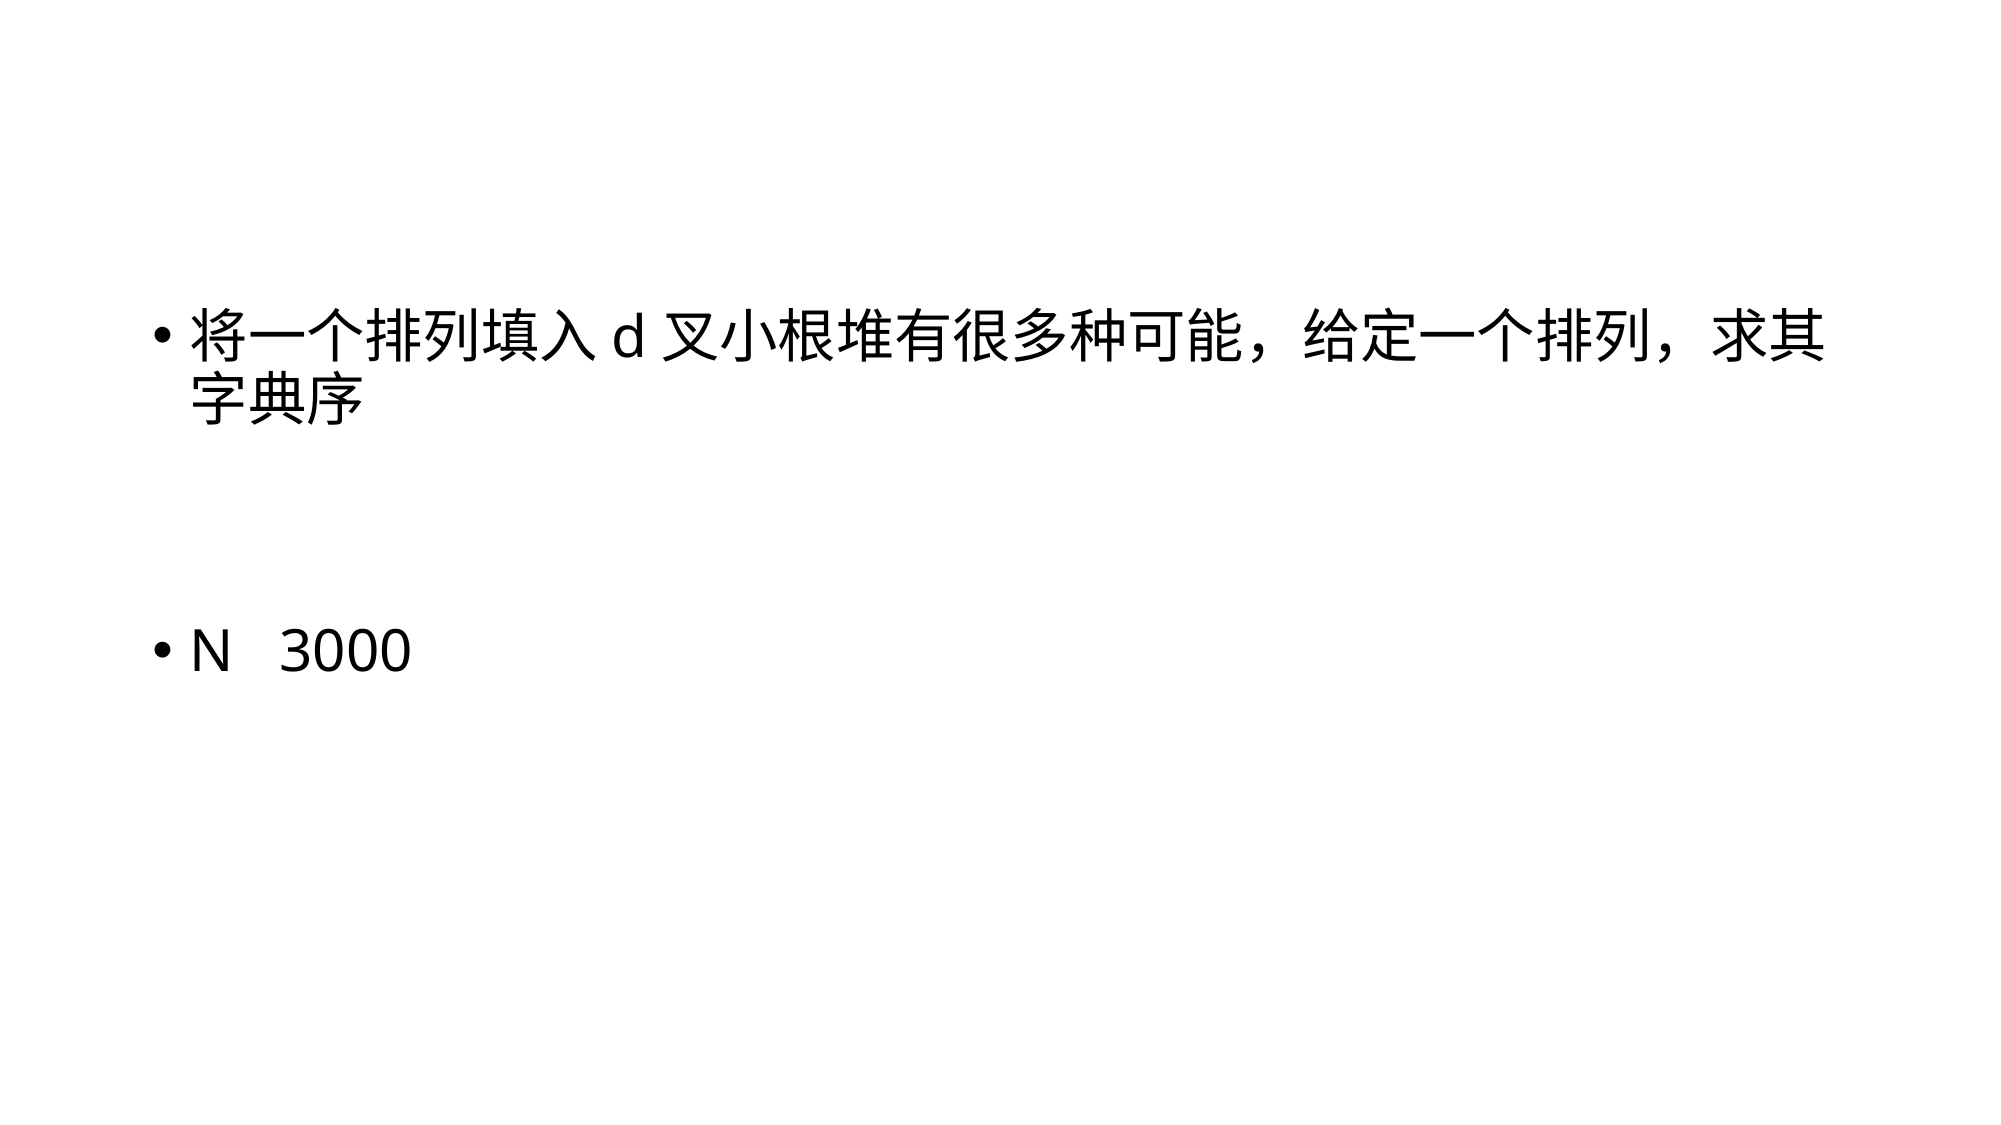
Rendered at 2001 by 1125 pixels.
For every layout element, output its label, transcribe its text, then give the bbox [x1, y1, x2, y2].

list 将一个排列填入d叉小根堆有很多种可能，给定一个排列，求其字典序 N 3000 [137, 299, 1863, 1014]
